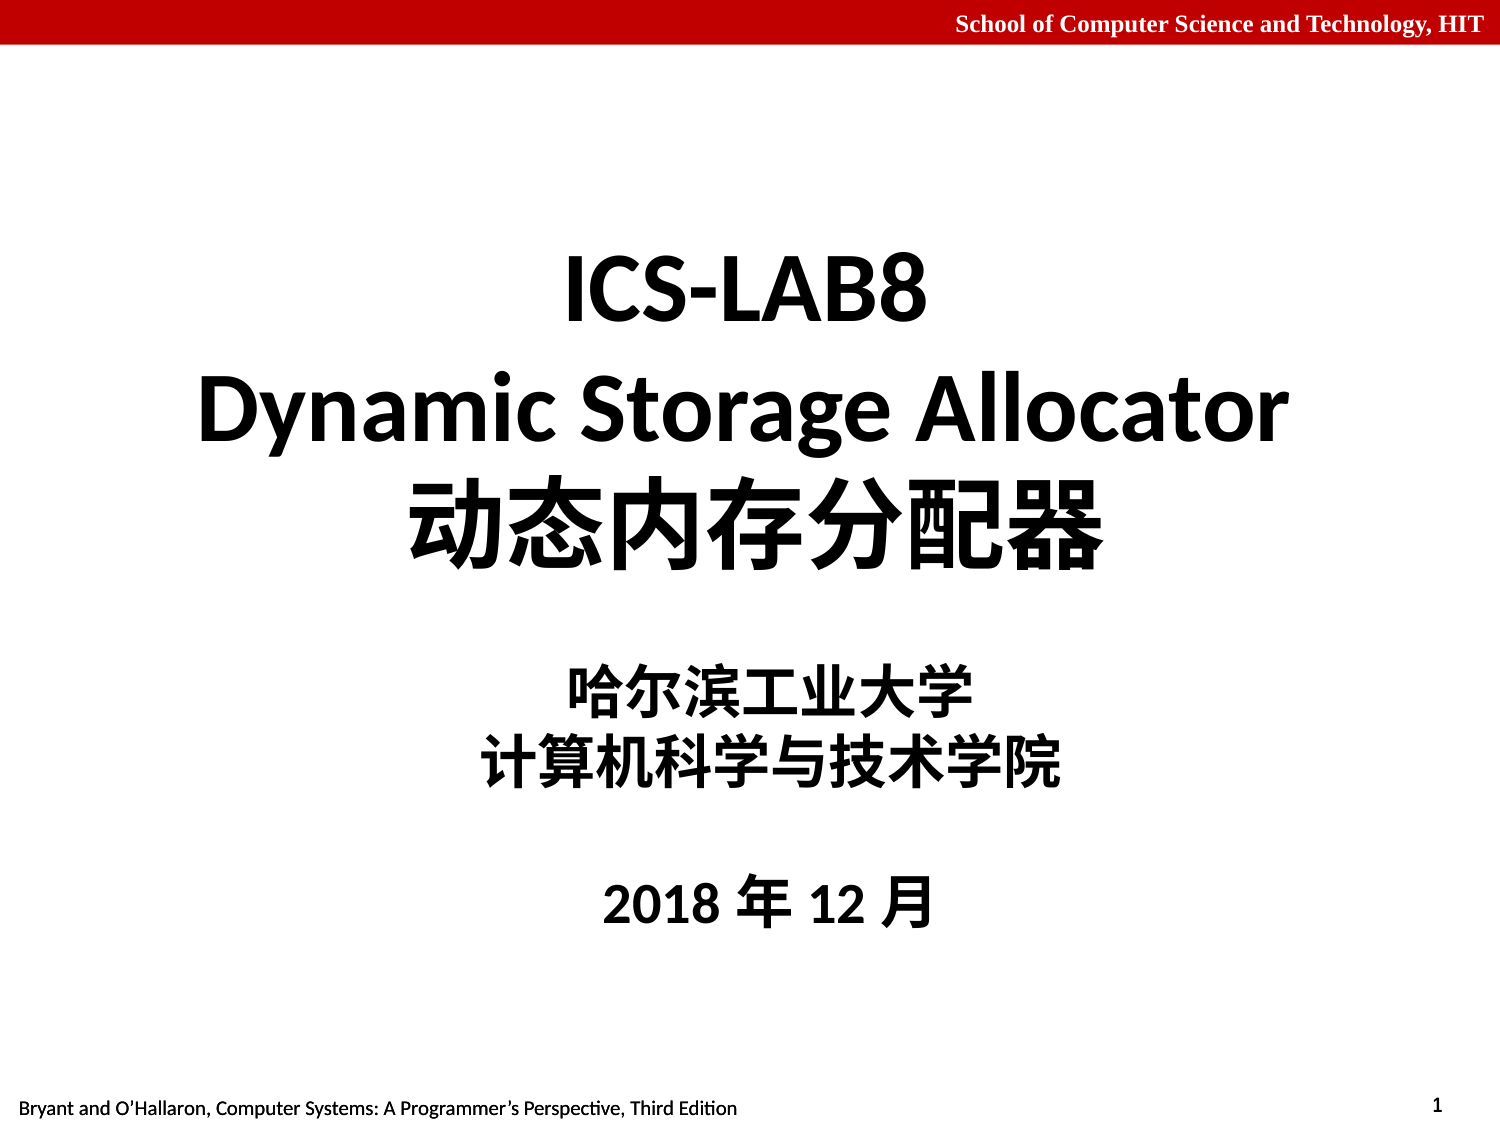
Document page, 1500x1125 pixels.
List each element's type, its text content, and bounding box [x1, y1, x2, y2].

title ICS-LAB8 Dynamic Storage Allocator 动态内存分配器 [124, 187, 1367, 617]
text_box 哈尔滨工业大学 计算机科学与技术学院 2018年12月 [149, 600, 1392, 991]
